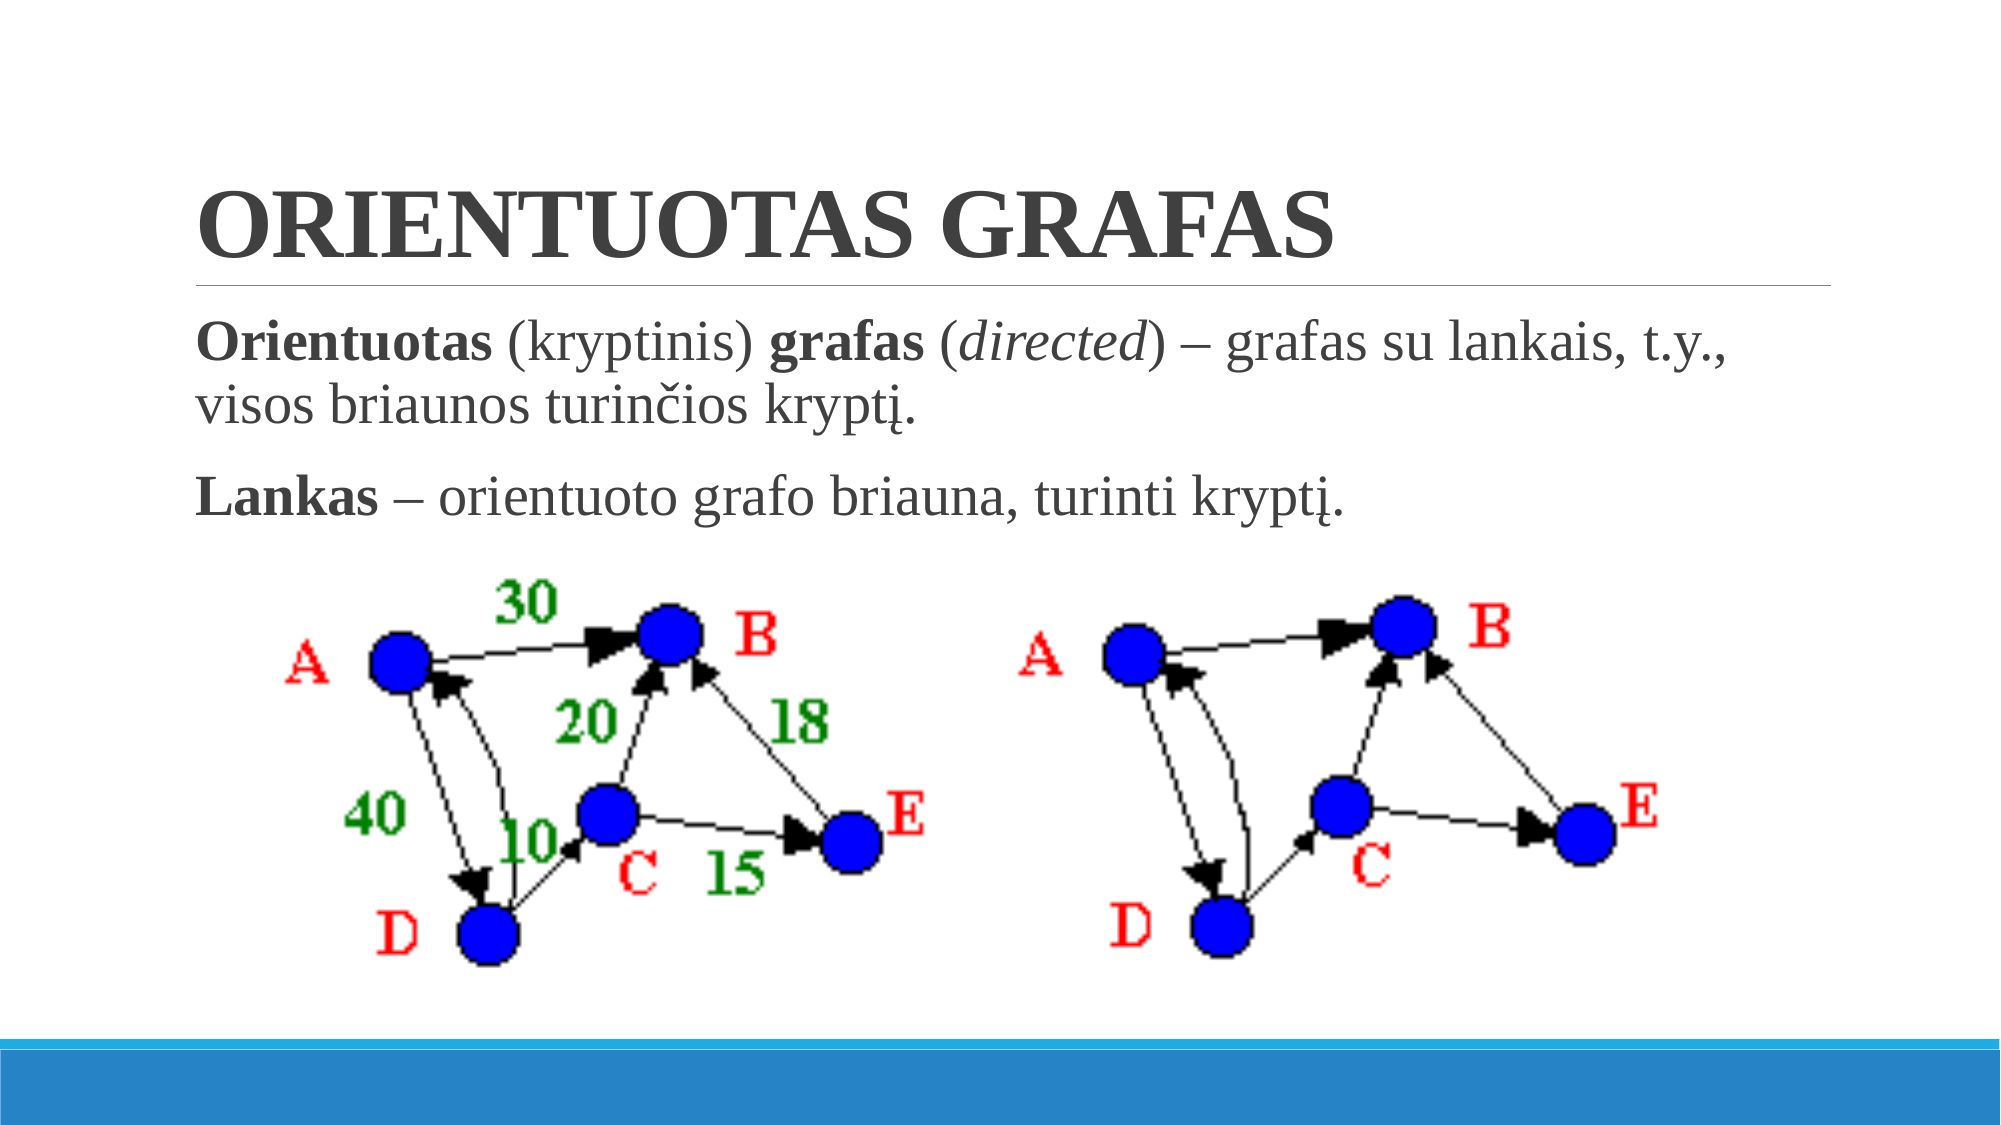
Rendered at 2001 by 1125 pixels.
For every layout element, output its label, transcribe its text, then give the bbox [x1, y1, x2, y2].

title ORIENTUOTAS GRAFAS [180, 47, 1830, 285]
picture [211, 545, 1706, 997]
list Orientuotas (kryptinis) grafas (directed) – grafas su lankais, t.y., visos briaunos turinčios kryptį. Lankas – orientuoto grafo briauna, turinti kryptį. [180, 302, 1830, 963]
